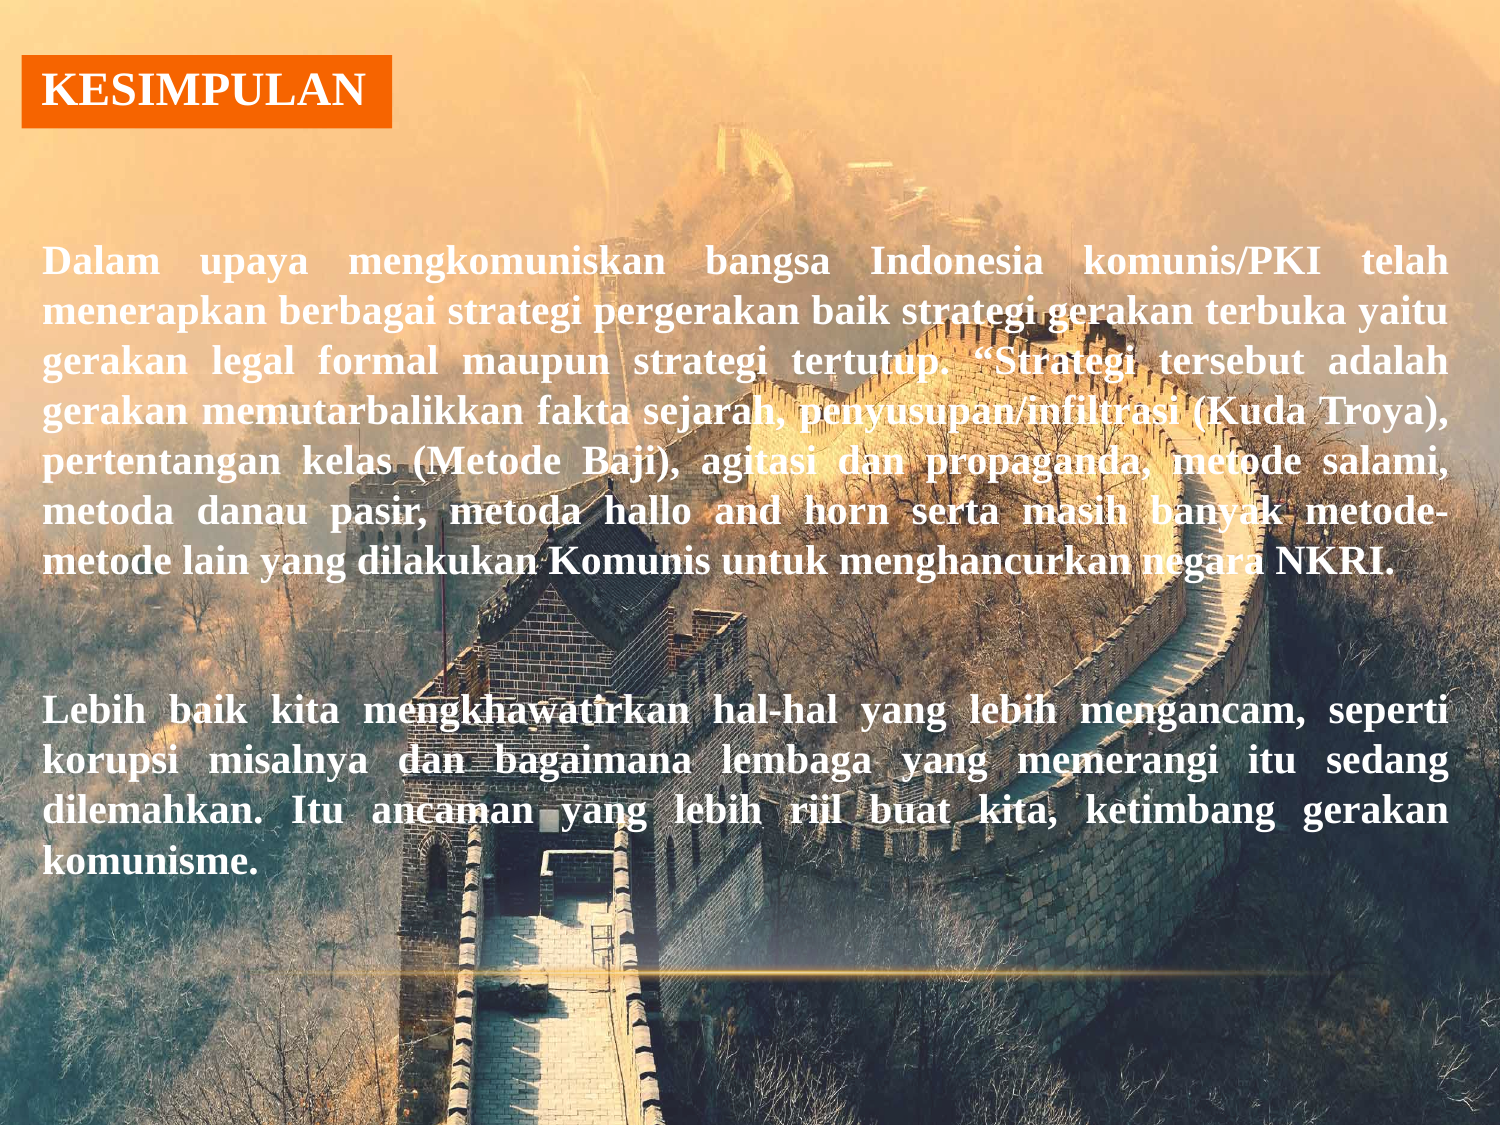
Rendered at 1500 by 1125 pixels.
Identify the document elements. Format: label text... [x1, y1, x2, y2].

text_box [21, 54, 393, 129]
text_box Lebih baik kita mengkhawatirkan hal-hal yang lebih mengancam, seperti korupsi misalnya dan bagaimana lembaga yang memerangi itu sedang dilemahkan. Itu ancaman yang lebih riil buat kita, ketimbang gerakan komunisme. [27, 674, 1465, 890]
picture [0, 0, 1500, 1125]
text_box KESIMPULAN [26, 50, 393, 123]
text_box Dalam upaya mengkomuniskan bangsa Indonesia komunis/PKI telah menerapkan berbagai strategi pergerakan baik strategi gerakan terbuka yaitu gerakan legal formal maupun strategi tertutup. “Strategi tersebut adalah gerakan memutarbalikkan fakta sejarah, penyusupan/infiltrasi (Kuda Troya), pertentangan kelas (Metode Baji), agitasi dan propaganda, metode salami, metoda danau pasir, metoda hallo and horn serta masih banyak metode-metode lain yang dilakukan Komunis untuk menghancurkan negara NKRI. [27, 224, 1465, 590]
